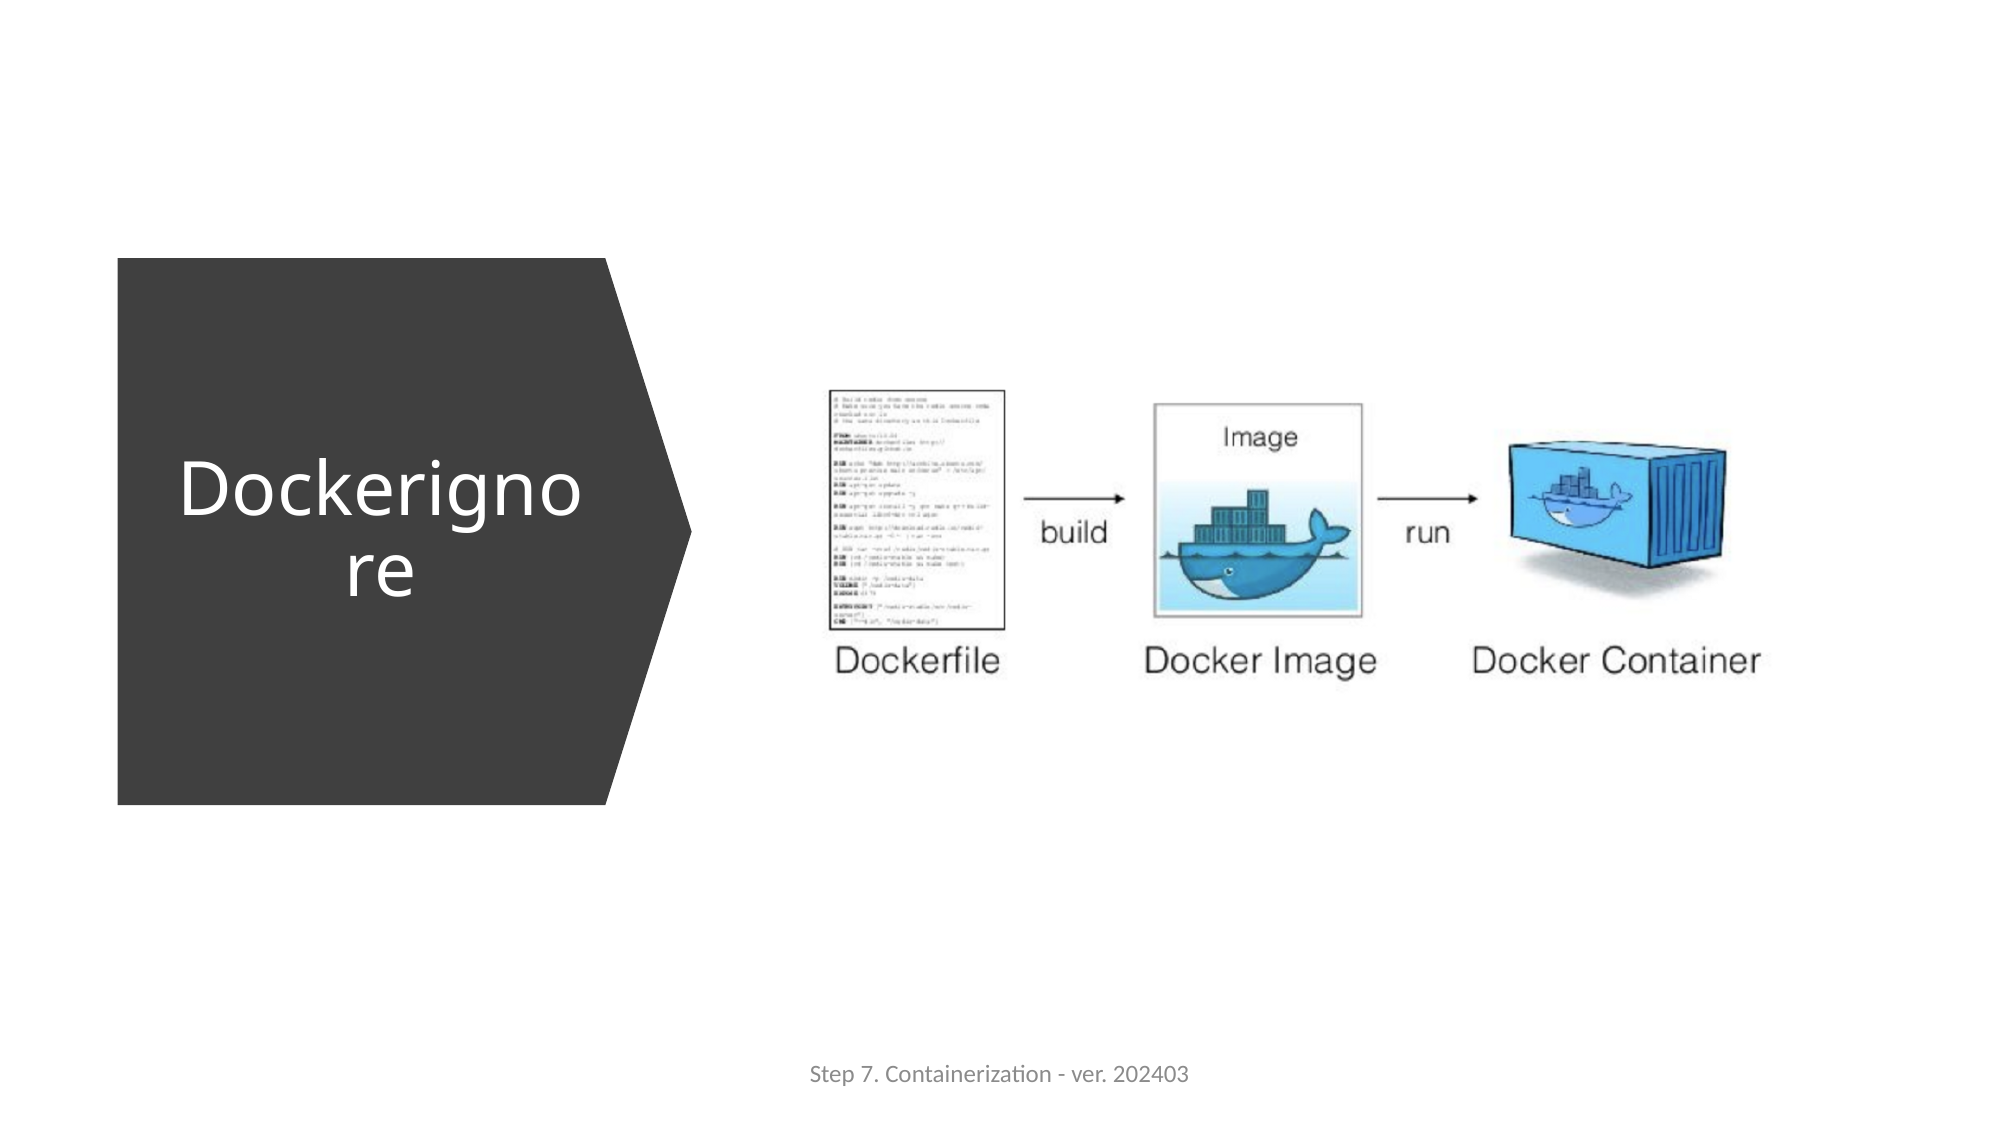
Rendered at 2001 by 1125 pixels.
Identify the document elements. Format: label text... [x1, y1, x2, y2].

picture [763, 258, 1800, 771]
text_box [116, 257, 693, 807]
title Dockerignore [156, 322, 605, 741]
footer Step 7. Containerization - ver. 202403 [662, 1042, 1338, 1103]
